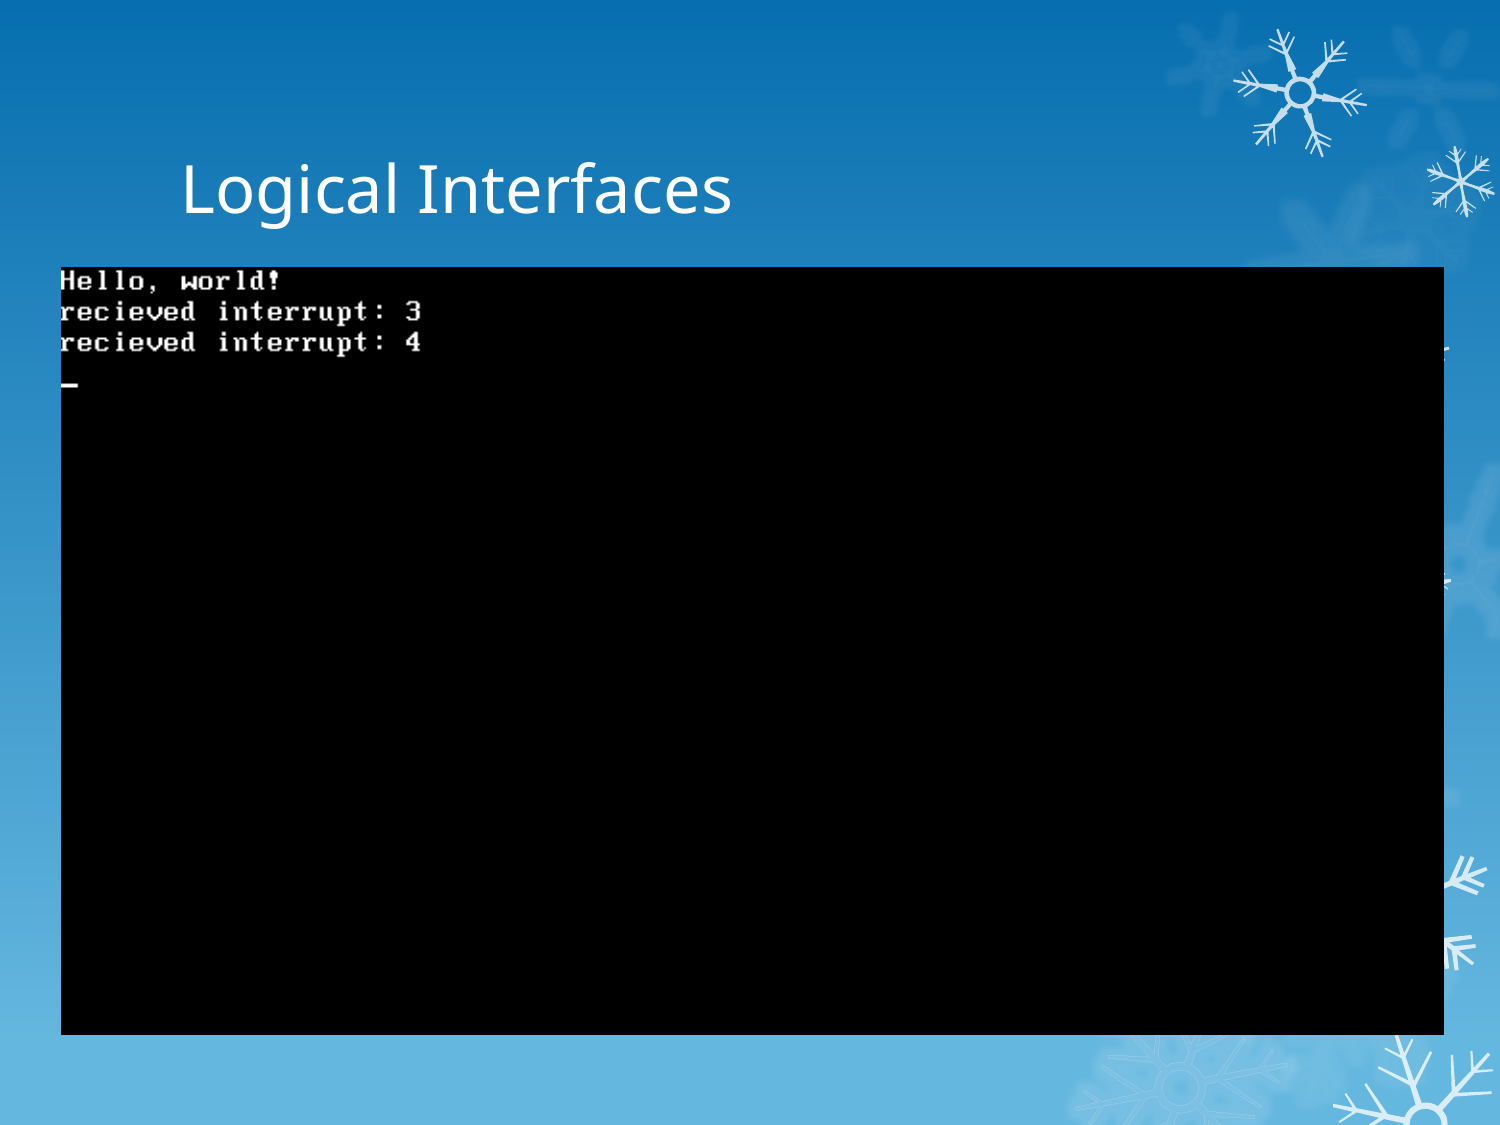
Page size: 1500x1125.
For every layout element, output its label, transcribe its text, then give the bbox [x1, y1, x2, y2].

title Logical Interfaces [165, 110, 1335, 263]
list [60, 266, 1444, 1036]
